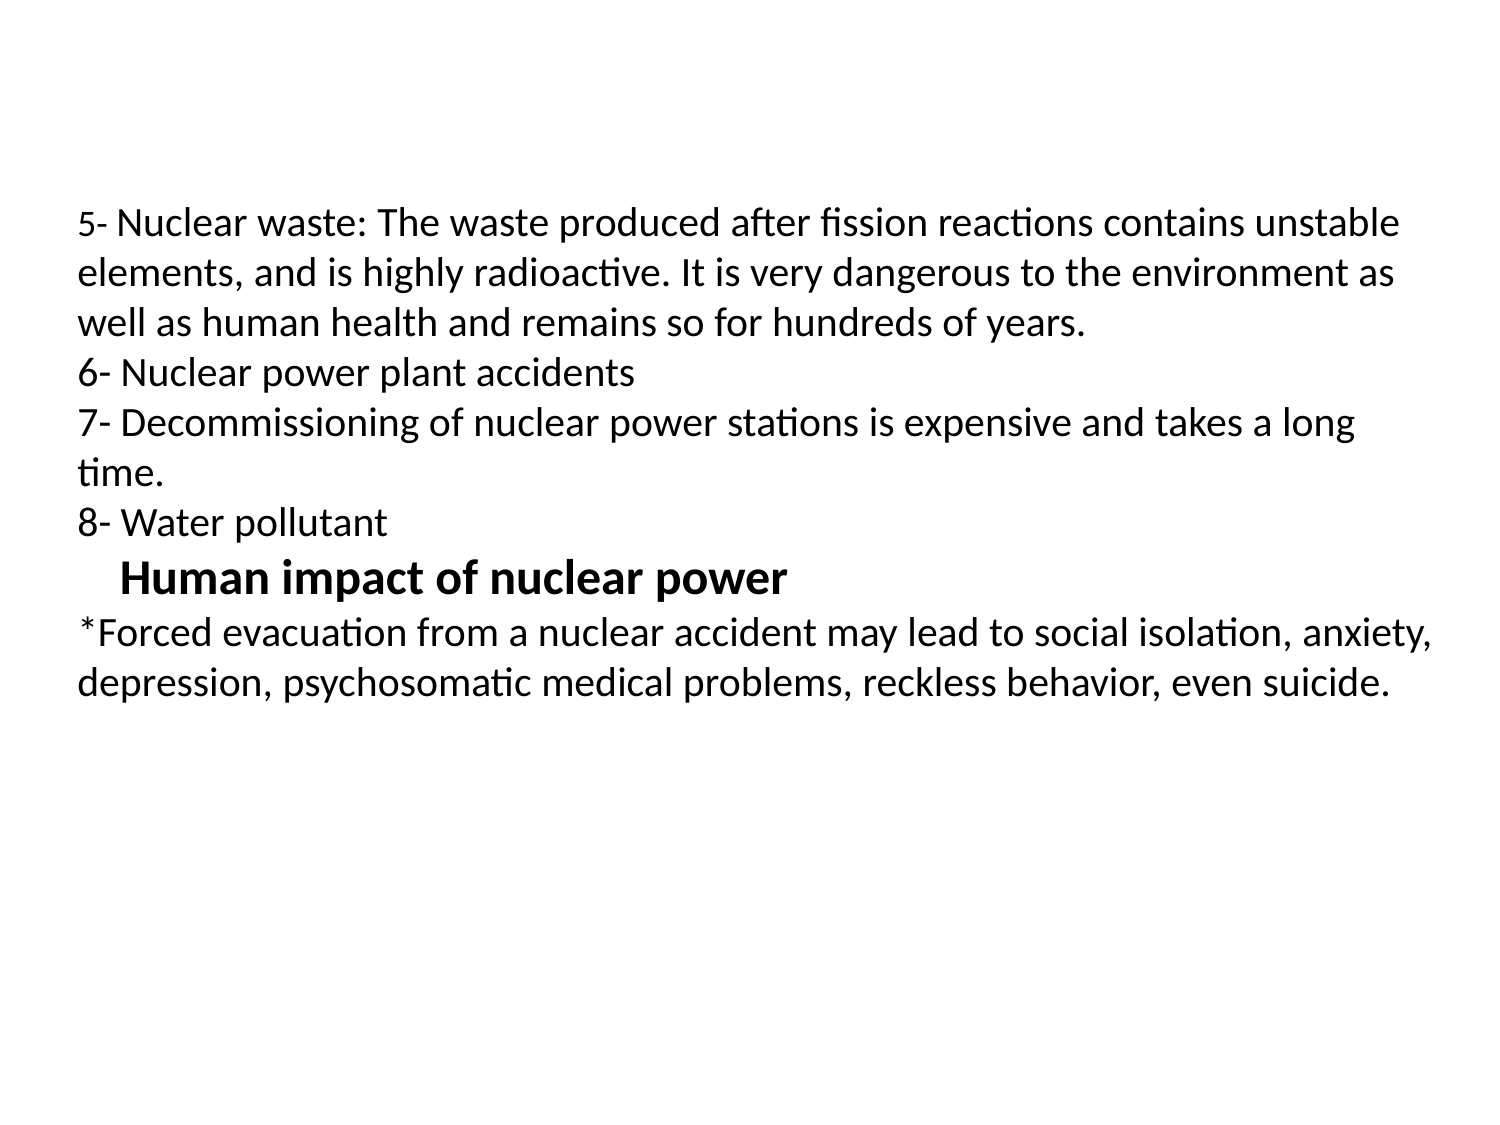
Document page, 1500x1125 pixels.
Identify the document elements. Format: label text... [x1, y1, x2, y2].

text_box 5- Nuclear waste: The waste produced after fission reactions contains unstable elements, and is highly radioactive. It is very dangerous to the environment as well as human health and remains so for hundreds of years. 6- Nuclear power plant accidents 7- Decommissioning of nuclear power stations is expensive and takes a long time. 8- Water pollutant Human impact of nuclear power *Forced evacuation from a nuclear accident may lead to social isolation, anxiety, depression, psychosomatic medical problems, reckless behavior, even suicide. [62, 187, 1463, 758]
